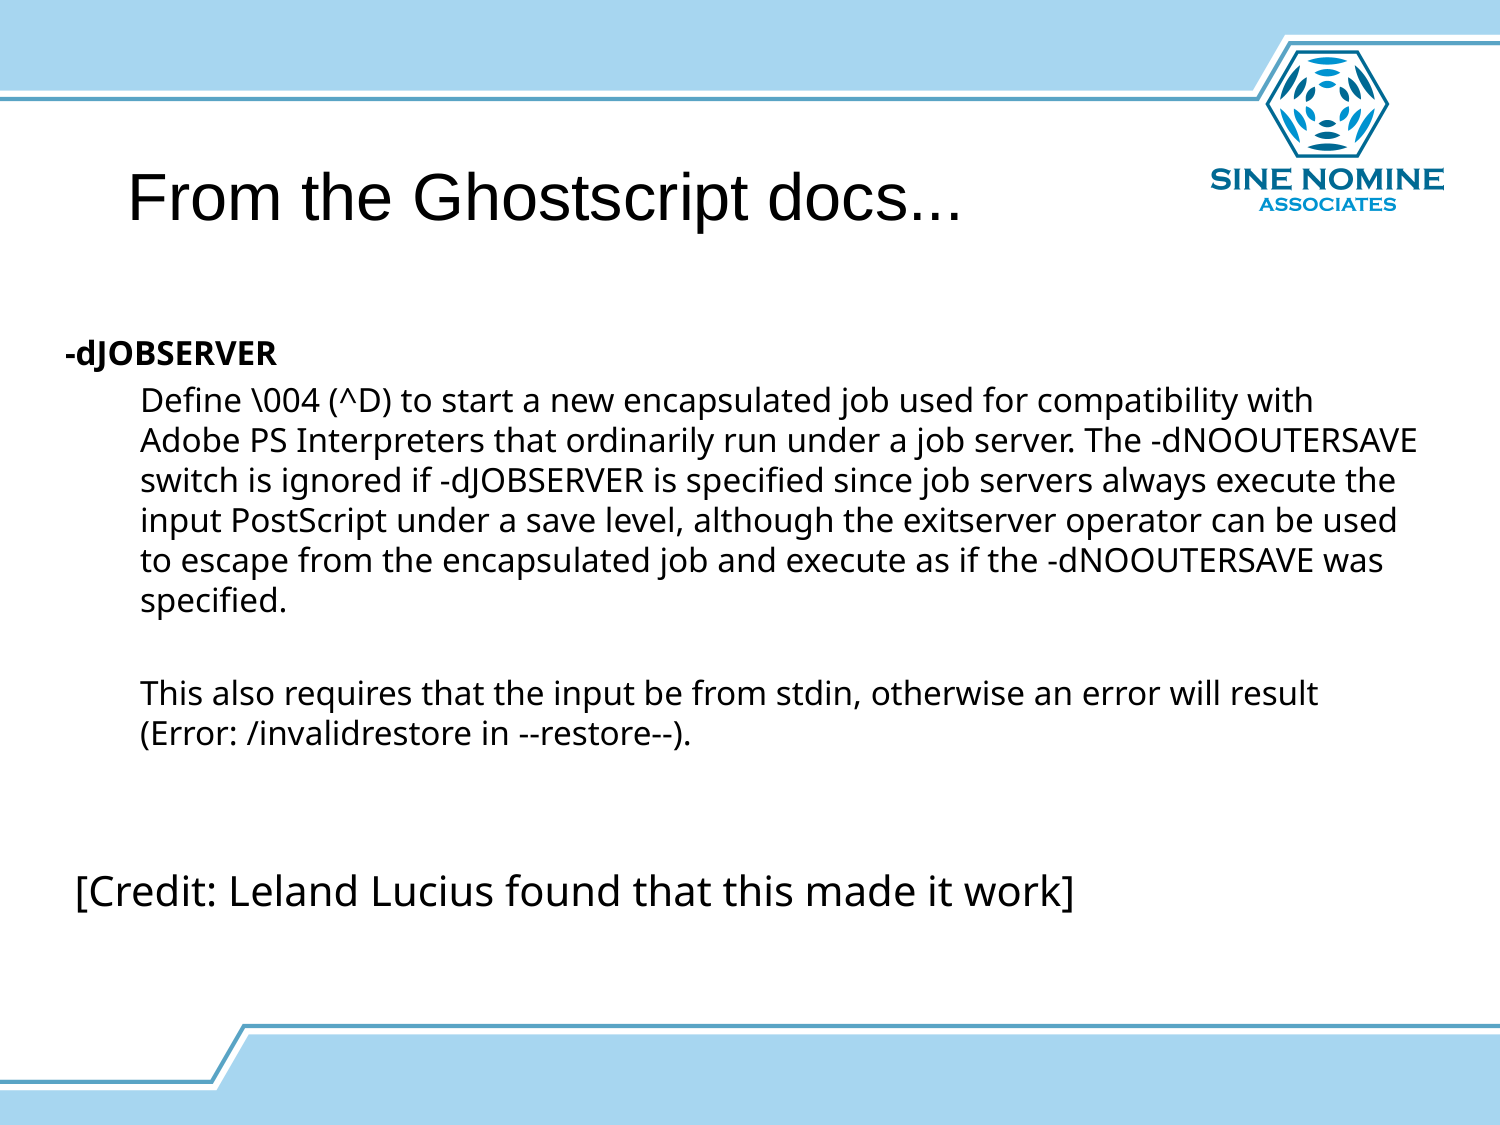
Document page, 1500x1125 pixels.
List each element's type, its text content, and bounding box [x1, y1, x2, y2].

title From the Ghostscript docs... [112, 99, 1388, 288]
list -dJOBSERVER Define \004 (^D) to start a new encapsulated job used for compatibility with Adobe PS Interpreters that ordinarily run under a job server. The -dNOOUTERSAVE switch is ignored if -dJOBSERVER is specified since job servers always execute the input PostScript under a save level, although the exitserver operator can be used to escape from the encapsulated job and execute as if the -dNOOUTERSAVE was specified. This also requires that the input be from stdin, otherwise an error will result (Error: /invalidrestore in --restore--). [Credit: Leland Lucius found that this made it work] [50, 325, 1438, 1000]
picture [0, 0, 1500, 1125]
